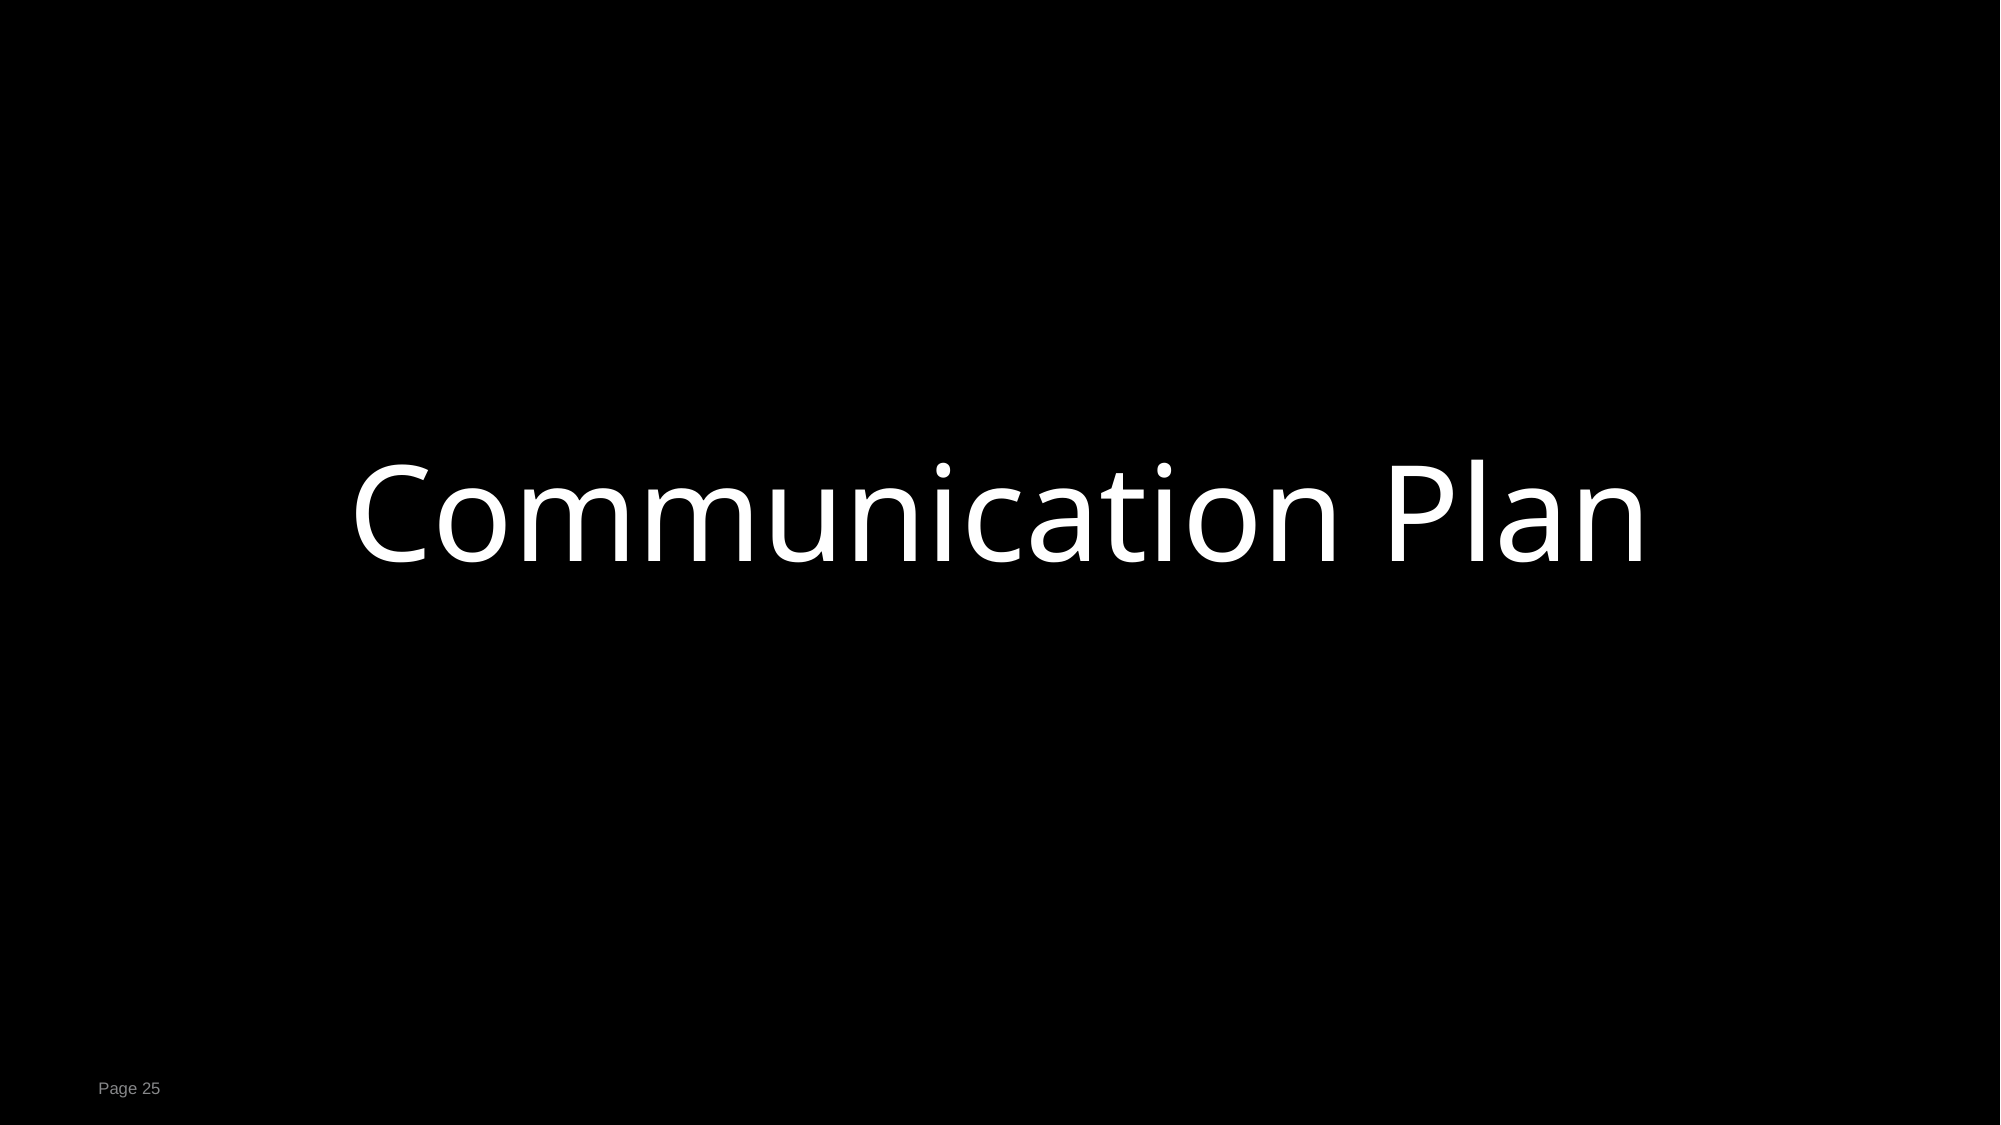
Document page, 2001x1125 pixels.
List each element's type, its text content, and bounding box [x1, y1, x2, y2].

title Communication Plan [111, 311, 1889, 705]
